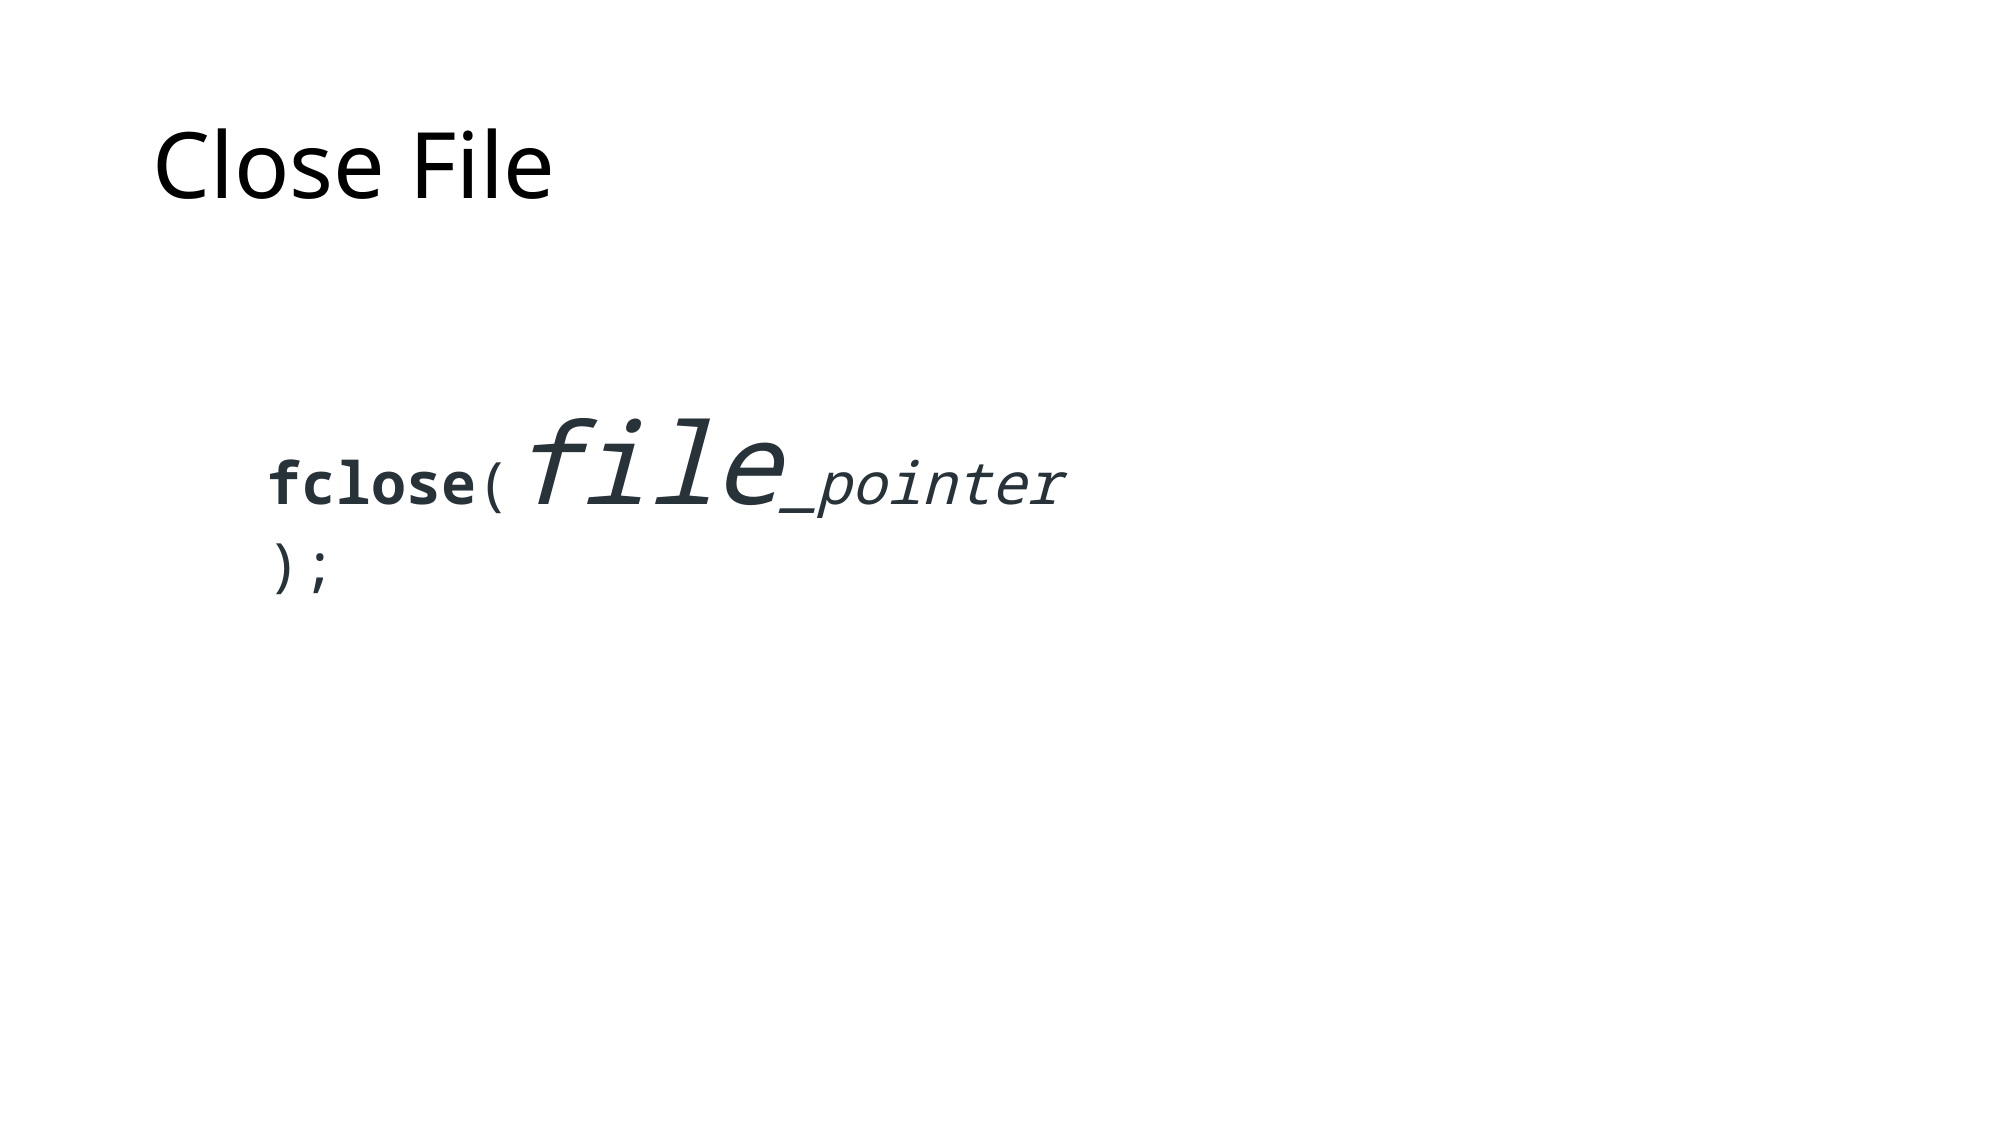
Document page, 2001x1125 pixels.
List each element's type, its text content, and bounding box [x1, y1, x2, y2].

title Close File [137, 59, 1863, 278]
list fclose(file_pointer); [266, 175, 1073, 814]
